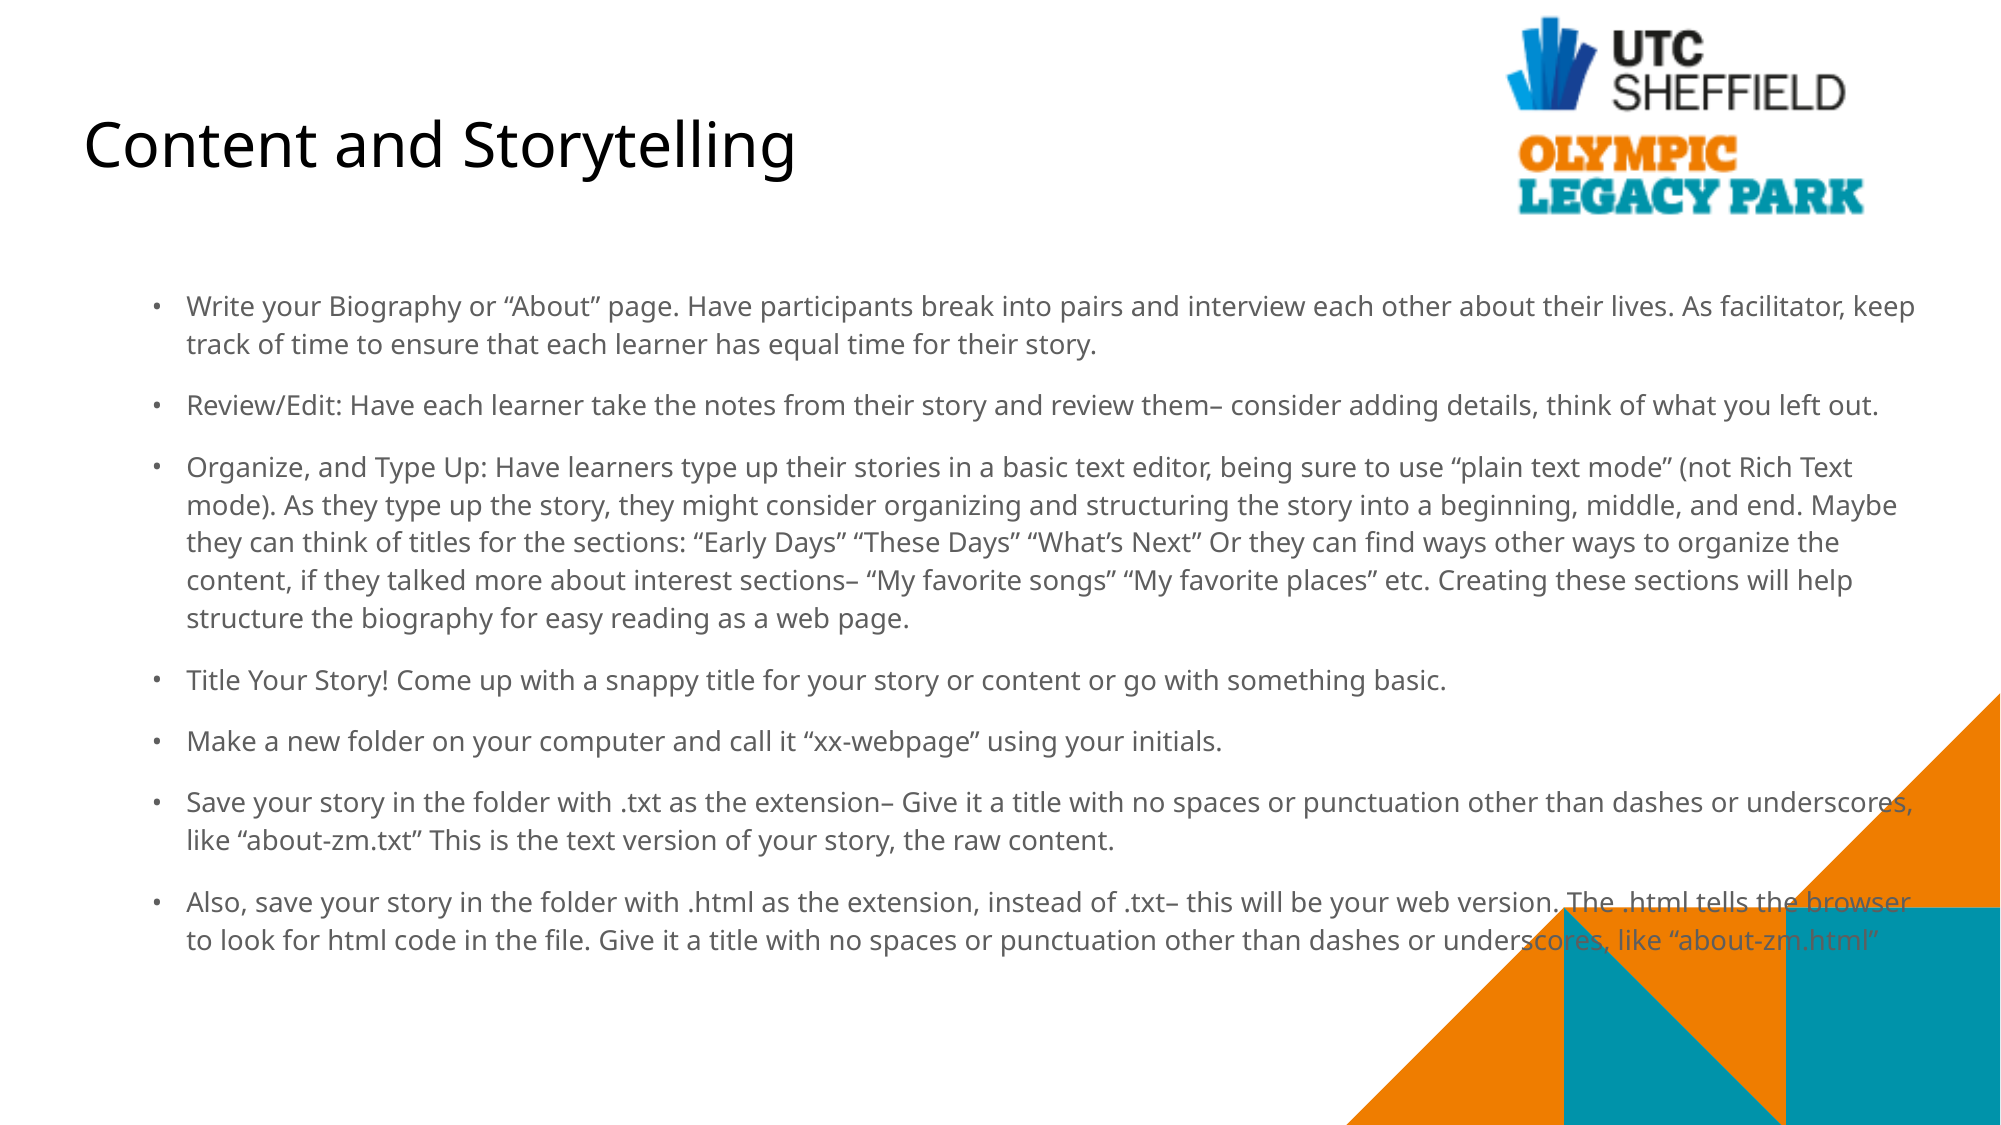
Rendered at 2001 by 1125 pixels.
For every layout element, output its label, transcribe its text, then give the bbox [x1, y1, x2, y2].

list Write your Biography or “About” page. Have participants break into pairs and interview each other about their lives. As facilitator, keep track of time to ensure that each learner has equal time for their story. Review/Edit: Have each learner take the notes from their story and review them– consider adding details, think of what you left out. Organize, and Type Up: Have learners type up their stories in a basic text editor, being sure to use “plain text mode” (not Rich Text mode). As they type up the story, they might consider organizing and structuring the story into a beginning, middle, and end. Maybe they can think of titles for the sections: “Early Days” “These Days” “What’s Next” Or they can find ways other ways to organize the content, if they talked more about interest sections– “My favorite songs” “My favorite places” etc. Creating these sections will help structure the biography for easy reading as a web page. Title Your Story! Come up with a snappy title for your story or content or go with something basic. Make a new folder on your computer and call it “xx-webpage” using your initials. Save your story in the folder with .txt as the extension– Give it a title with no spaces or punctuation other than dashes or underscores, like “about-zm.txt” This is the text version of your story, the raw content. Also, save your story in the folder with .html as the extension, instead of .txt– this will be your web version. The .html tells the browser to look for html code in the file. Give it a title with no spaces or punctuation other than dashes or underscores, like “about-zm.html” [68, 268, 1932, 1000]
picture [1479, 0, 2000, 244]
title Content and Storytelling [68, 89, 1932, 223]
